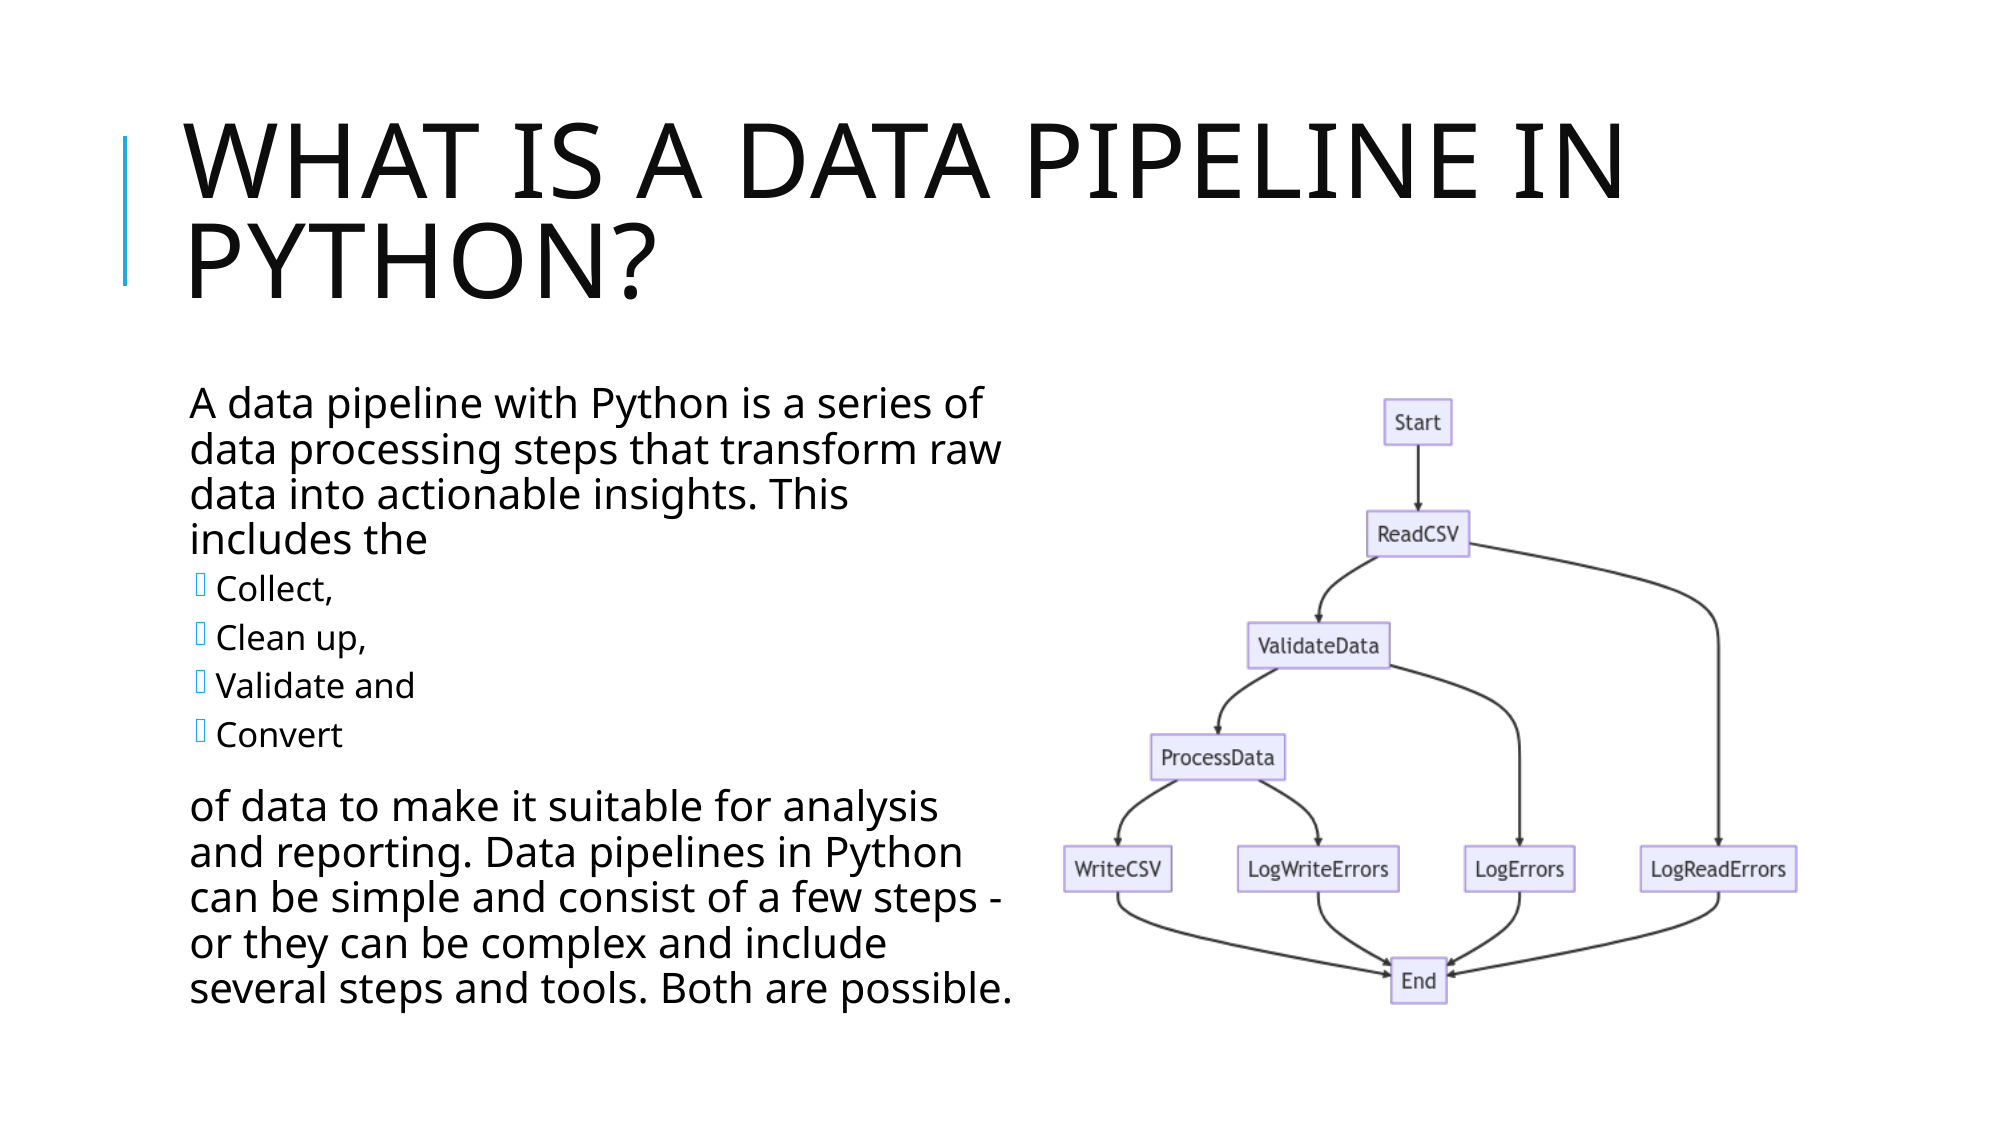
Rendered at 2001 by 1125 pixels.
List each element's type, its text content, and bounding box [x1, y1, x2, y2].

picture [1054, 389, 1808, 1015]
title What is a data pipeline in Python? [168, 96, 1763, 342]
list A data pipeline with Python is a series of data processing steps that transform raw data into actionable insights. This includes the Collect, Clean up, Validate and Convert of data to make it suitable for analysis and reporting. Data pipelines in Python can be simple and consist of a few steps - or they can be complex and include several steps and tools. Both are possible. [168, 375, 1026, 1035]
